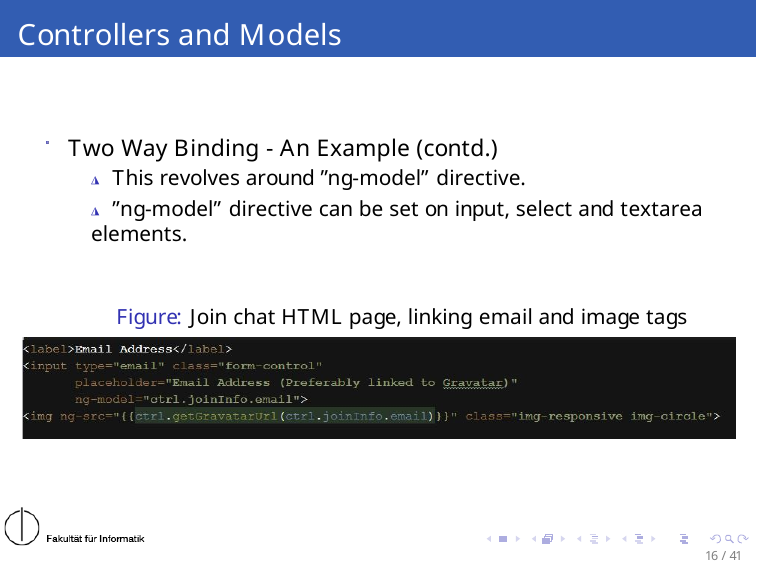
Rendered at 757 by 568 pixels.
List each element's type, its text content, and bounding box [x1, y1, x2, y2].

text_box [0, 0, 756, 58]
text_box Two Way Binding - An Example (contd.) ◮ This revolves around ”ng-model” directive. ◮ ”ng-model” directive can be set on input, select and textarea elements. Figure: Join chat HTML page, linking email and image tags [66, 133, 736, 329]
picture [0, 489, 149, 556]
text_box [22, 337, 736, 439]
slide_number 16 / 41 [701, 548, 745, 568]
text_box [46, 141, 57, 153]
title Controllers and Models [15, 16, 741, 112]
